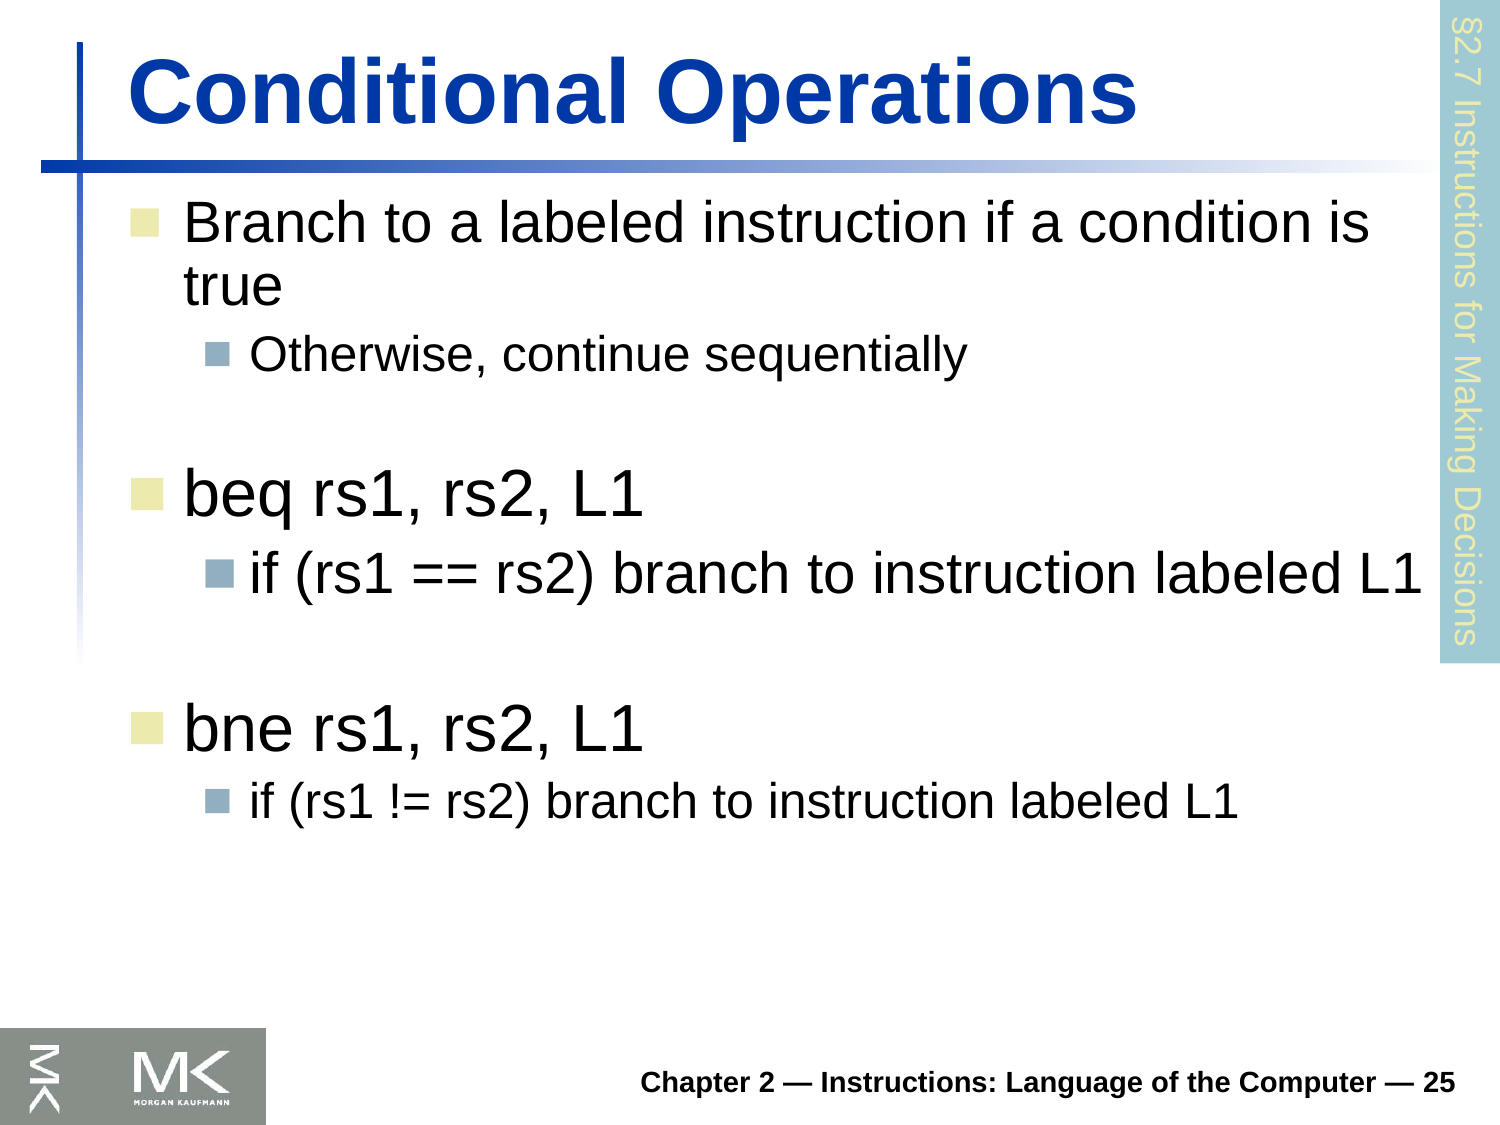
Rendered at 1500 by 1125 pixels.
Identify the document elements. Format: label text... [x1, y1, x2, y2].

list Branch to a labeled instruction if a condition is true Otherwise, continue sequentially beq rs1, rs2, L1 if (rs1 == rs2) branch to instruction labeled L1 bne rs1, rs2, L1 if (rs1 != rs2) branch to instruction labeled L1 [112, 184, 1469, 1024]
title Conditional Operations [112, 0, 1440, 149]
text_box §2.7 Instructions for Making Decisions [1440, 0, 1500, 664]
text_box Chapter 2 — Instructions: Language of the Computer — ‹#› [277, 1046, 1471, 1106]
picture [0, 1028, 266, 1125]
